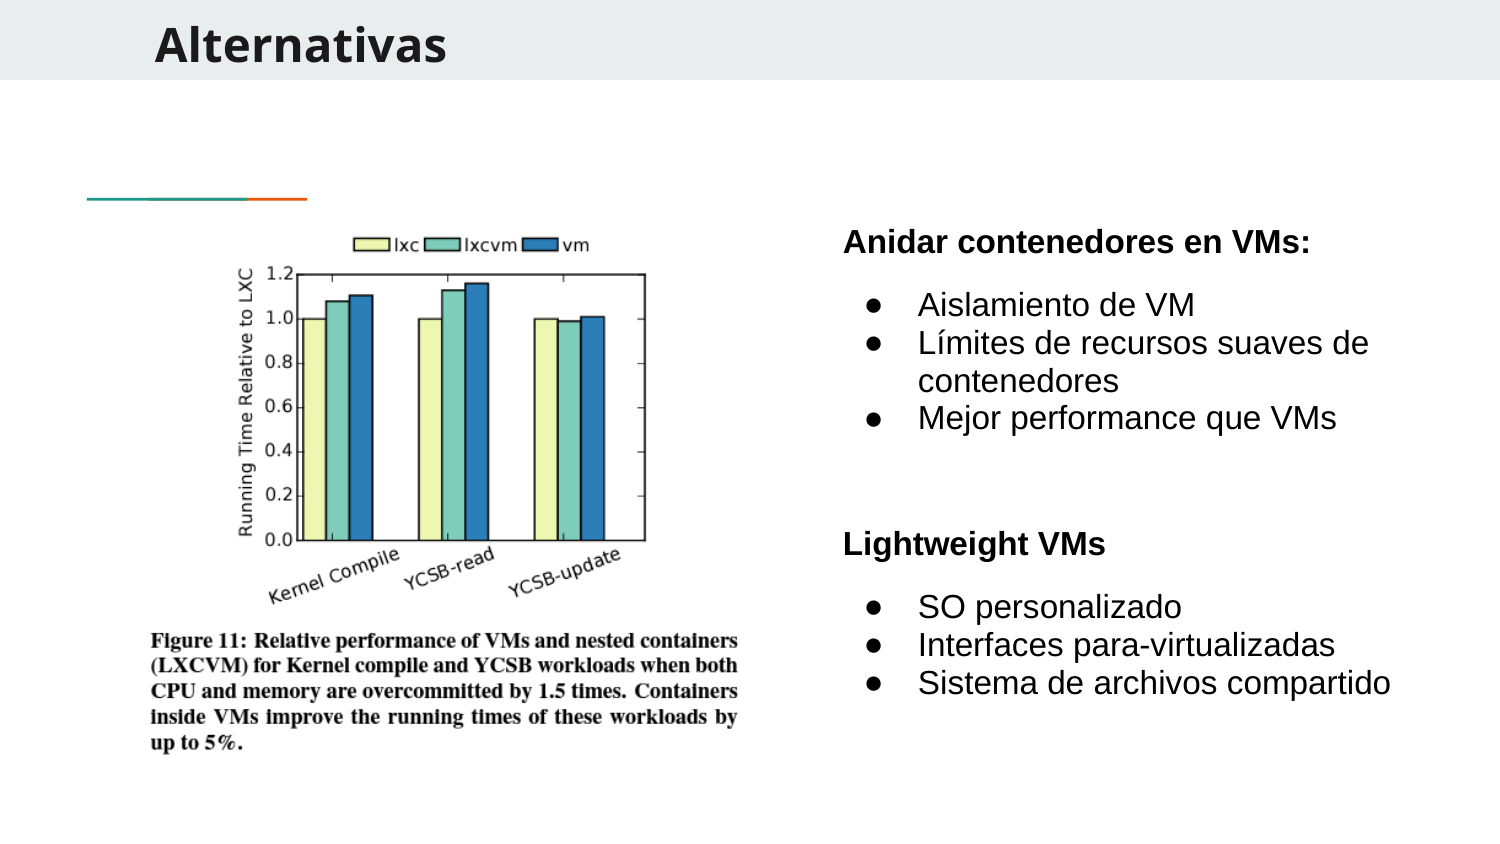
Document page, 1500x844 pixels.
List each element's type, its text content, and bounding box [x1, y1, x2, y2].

picture [139, 216, 769, 762]
title Alternativas [139, 0, 1375, 88]
list Anidar contenedores en VMs: Aislamiento de VM Límites de recursos suaves de contenedores Mejor performance que VMs Lightweight VMs SO personalizado Interfaces para-virtualizadas Sistema de archivos compartido [827, 208, 1426, 797]
